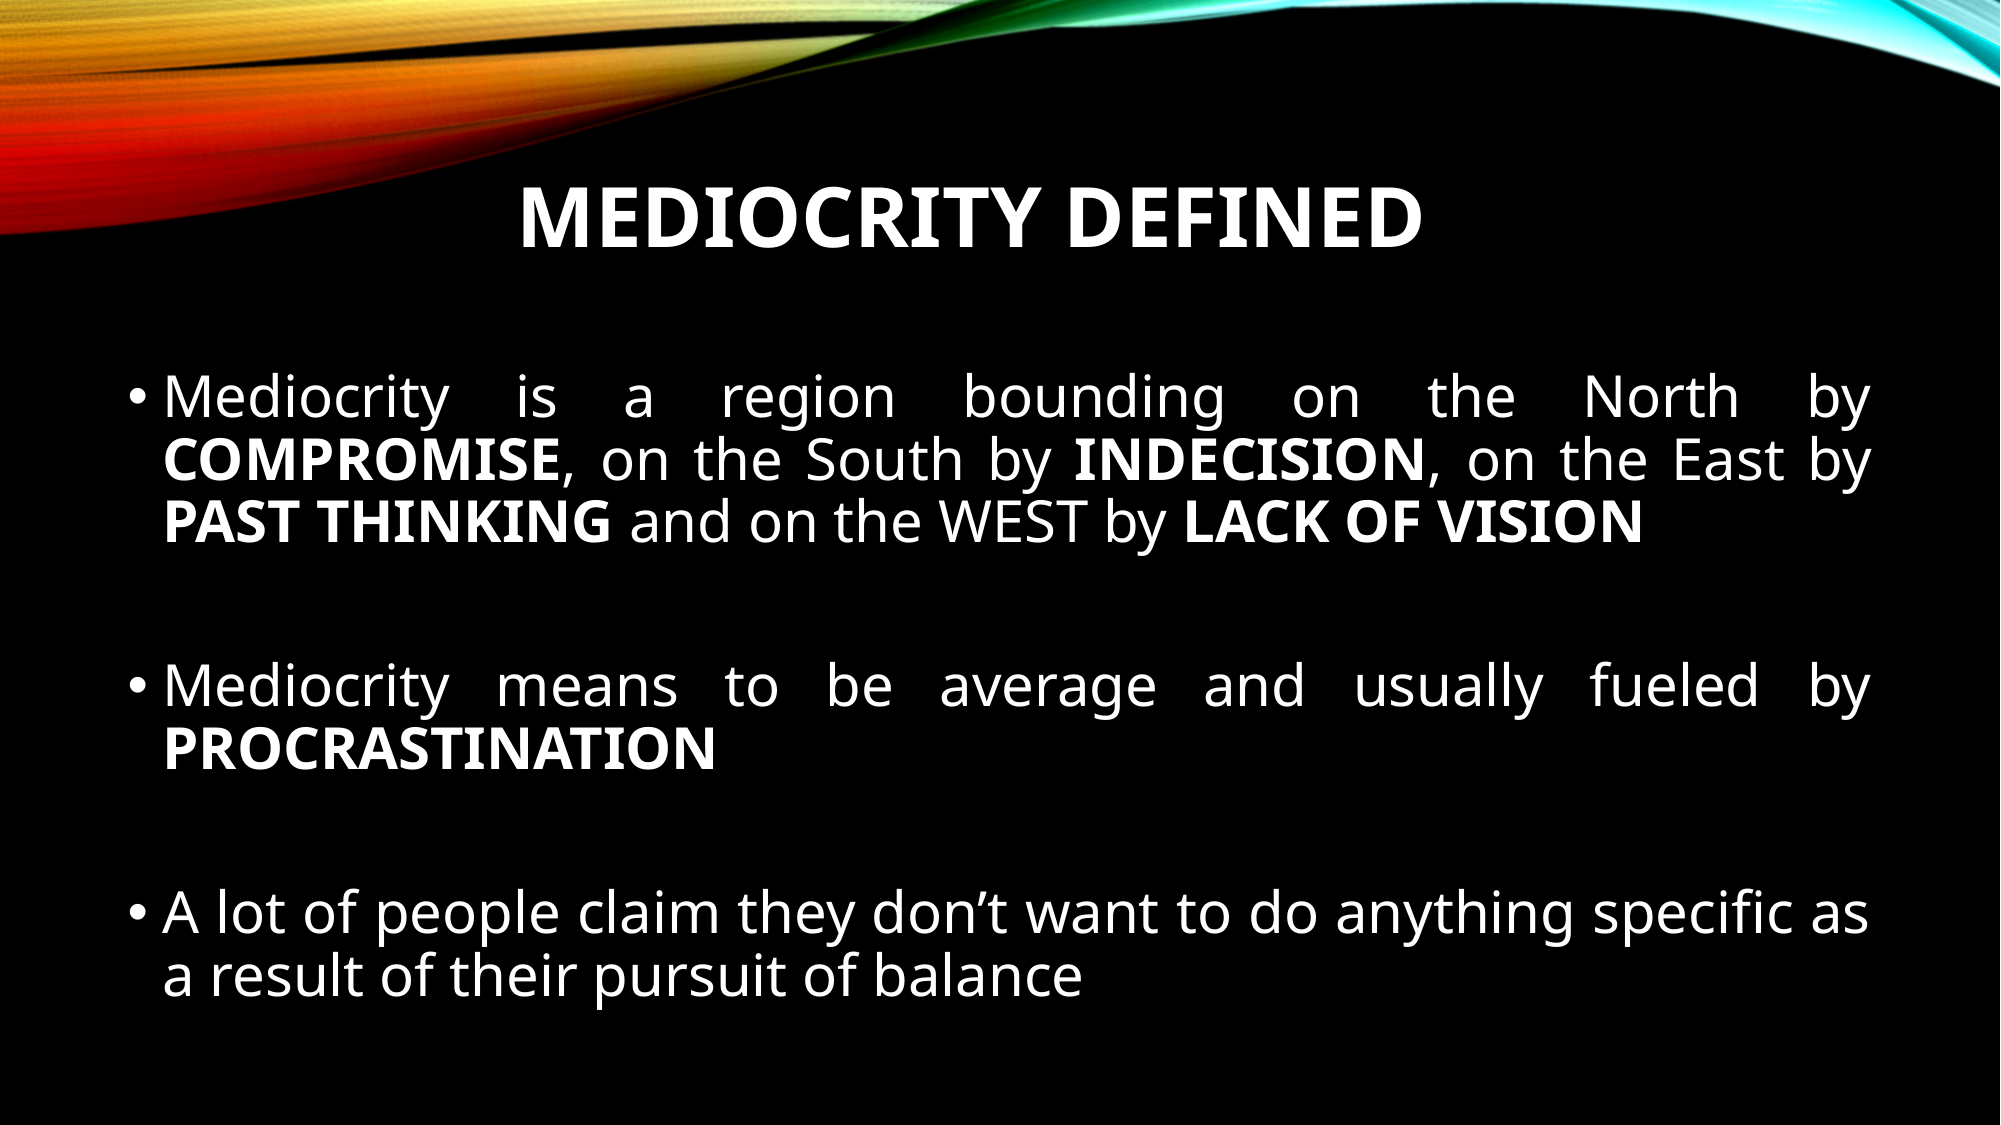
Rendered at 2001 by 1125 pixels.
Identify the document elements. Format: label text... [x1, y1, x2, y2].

picture [0, 0, 2000, 237]
title MEDIOCRITY DEFINED [50, 114, 1464, 327]
list Mediocrity is a region bounding on the North by COMPROMISE, on the South by INDECISION, on the East by PAST THINKING and on the WEST by LACK OF VISION Mediocrity means to be average and usually fueled by PROCRASTINATION A lot of people claim they don’t want to do anything specific as a result of their pursuit of balance [112, 360, 1888, 1021]
